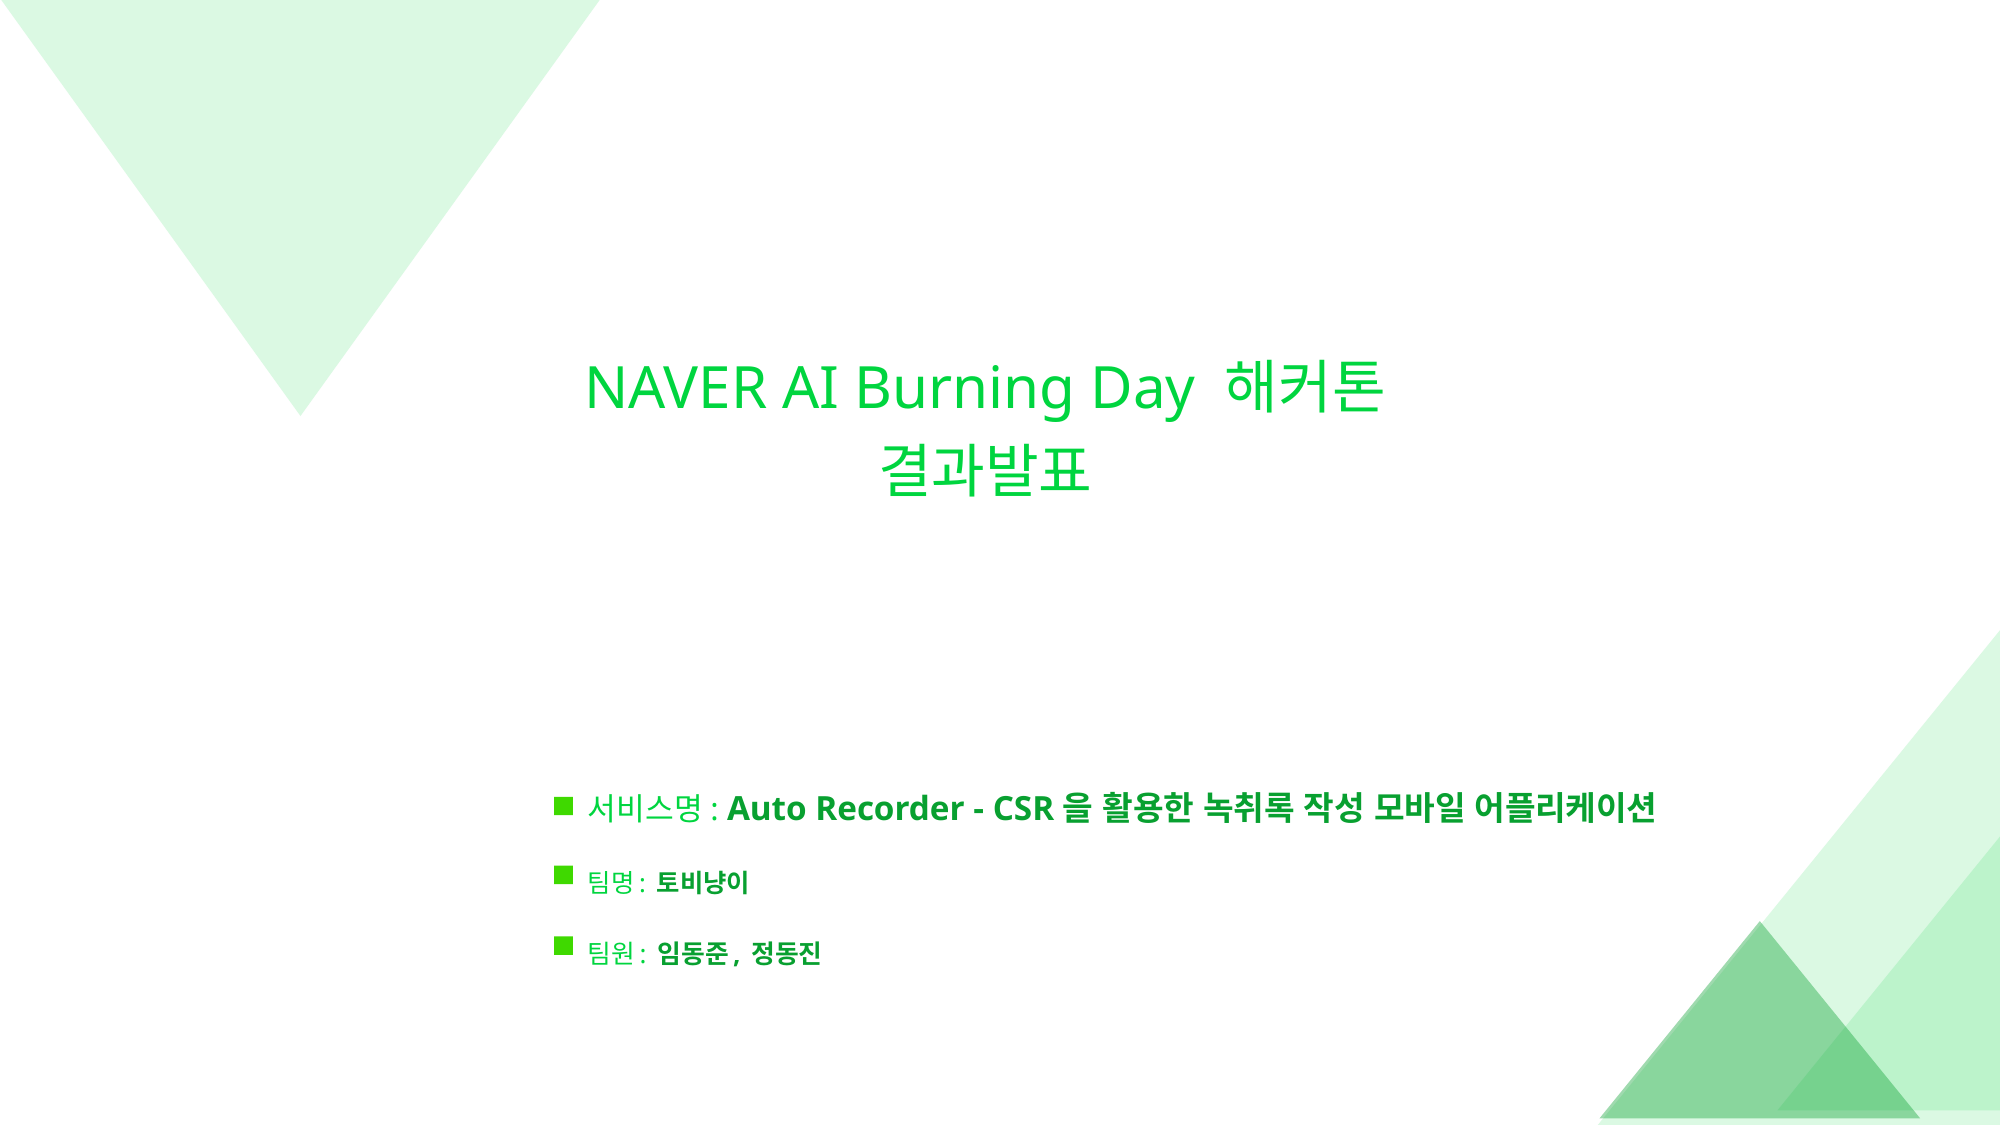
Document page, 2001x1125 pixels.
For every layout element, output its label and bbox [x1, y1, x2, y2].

text_box [0, 0, 2000, 1125]
